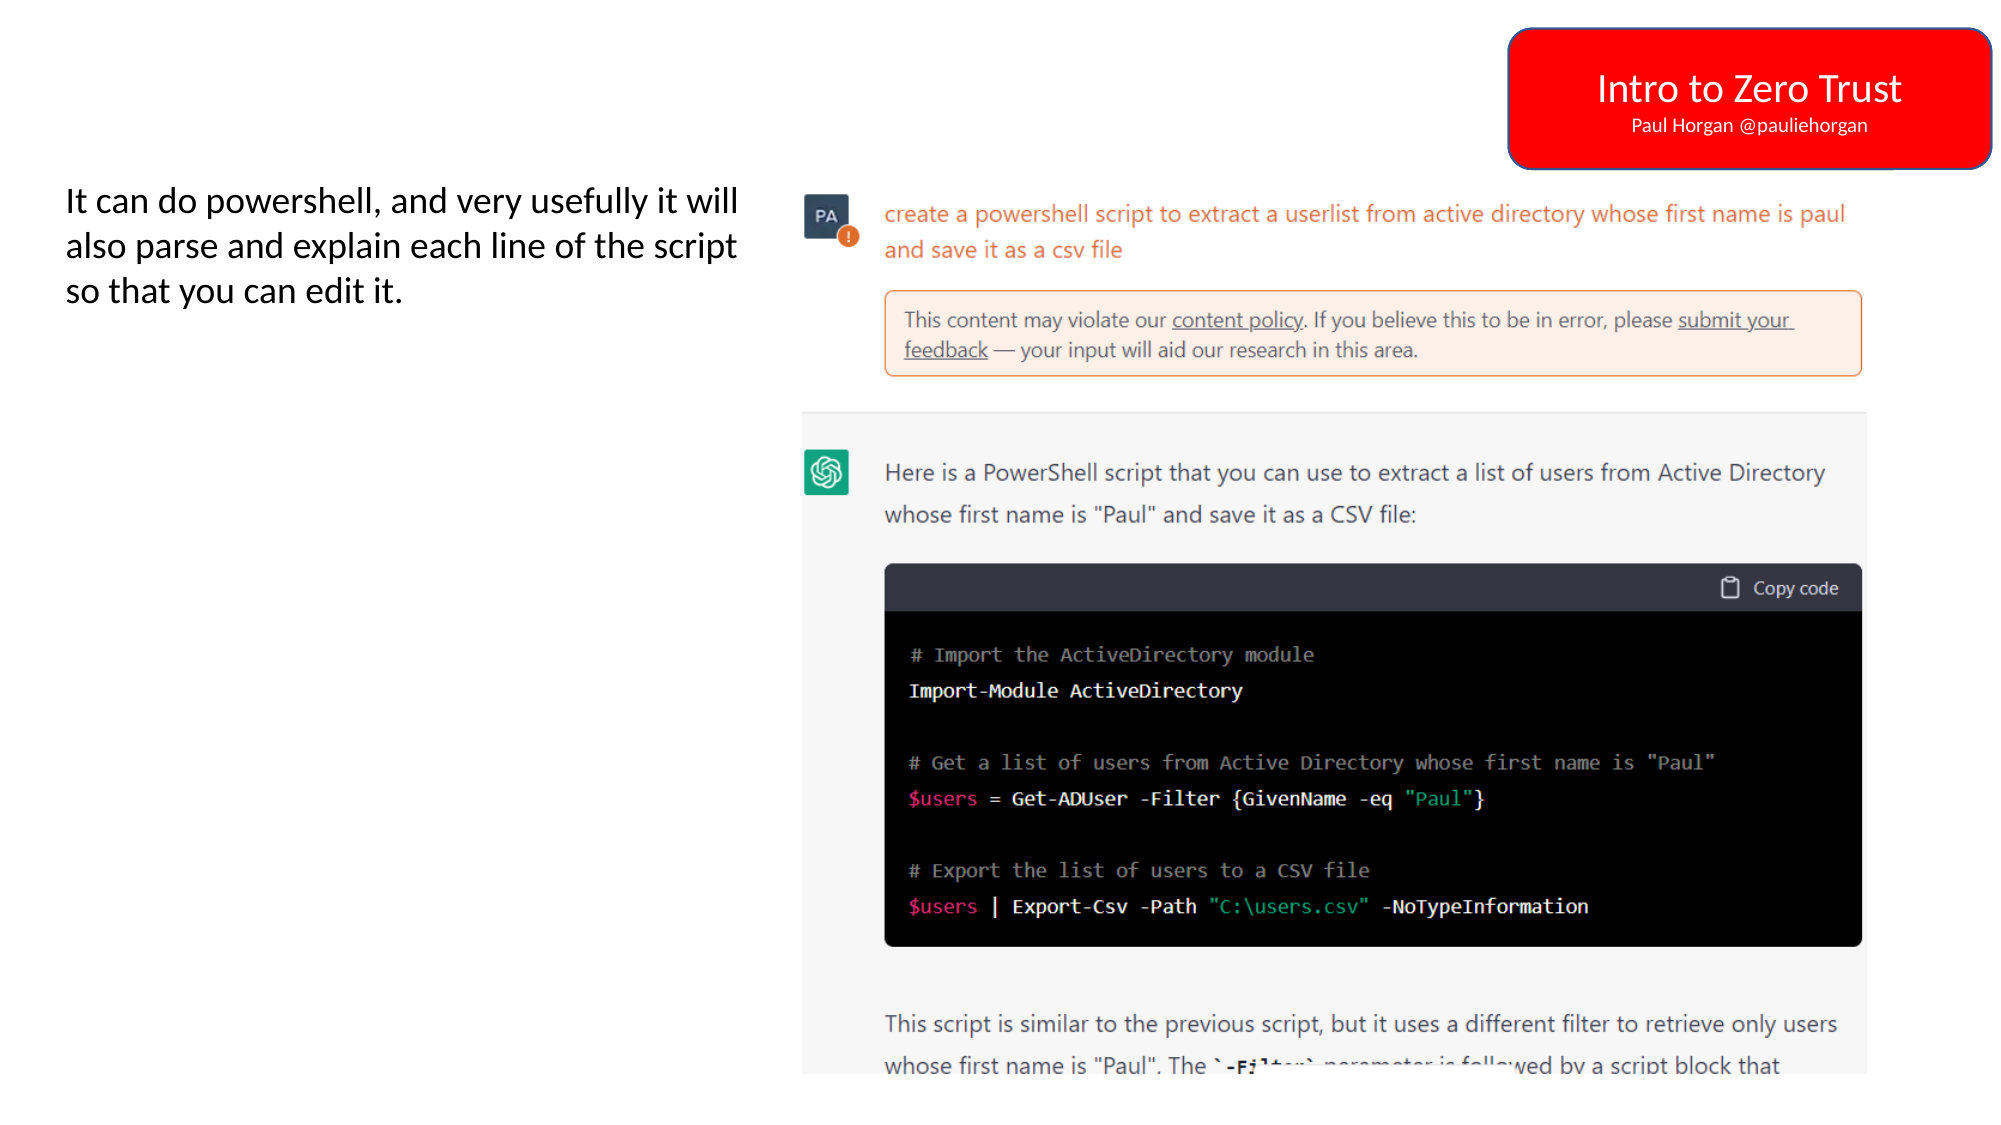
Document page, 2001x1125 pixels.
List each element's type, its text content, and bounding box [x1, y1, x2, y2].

text_box It can do powershell, and very usefully it will also parse and explain each line of the script so that you can edit it. [50, 168, 770, 319]
picture [802, 192, 1867, 1074]
text_box Intro to Zero Trust Paul Horgan @pauliehorgan [1507, 27, 1993, 171]
